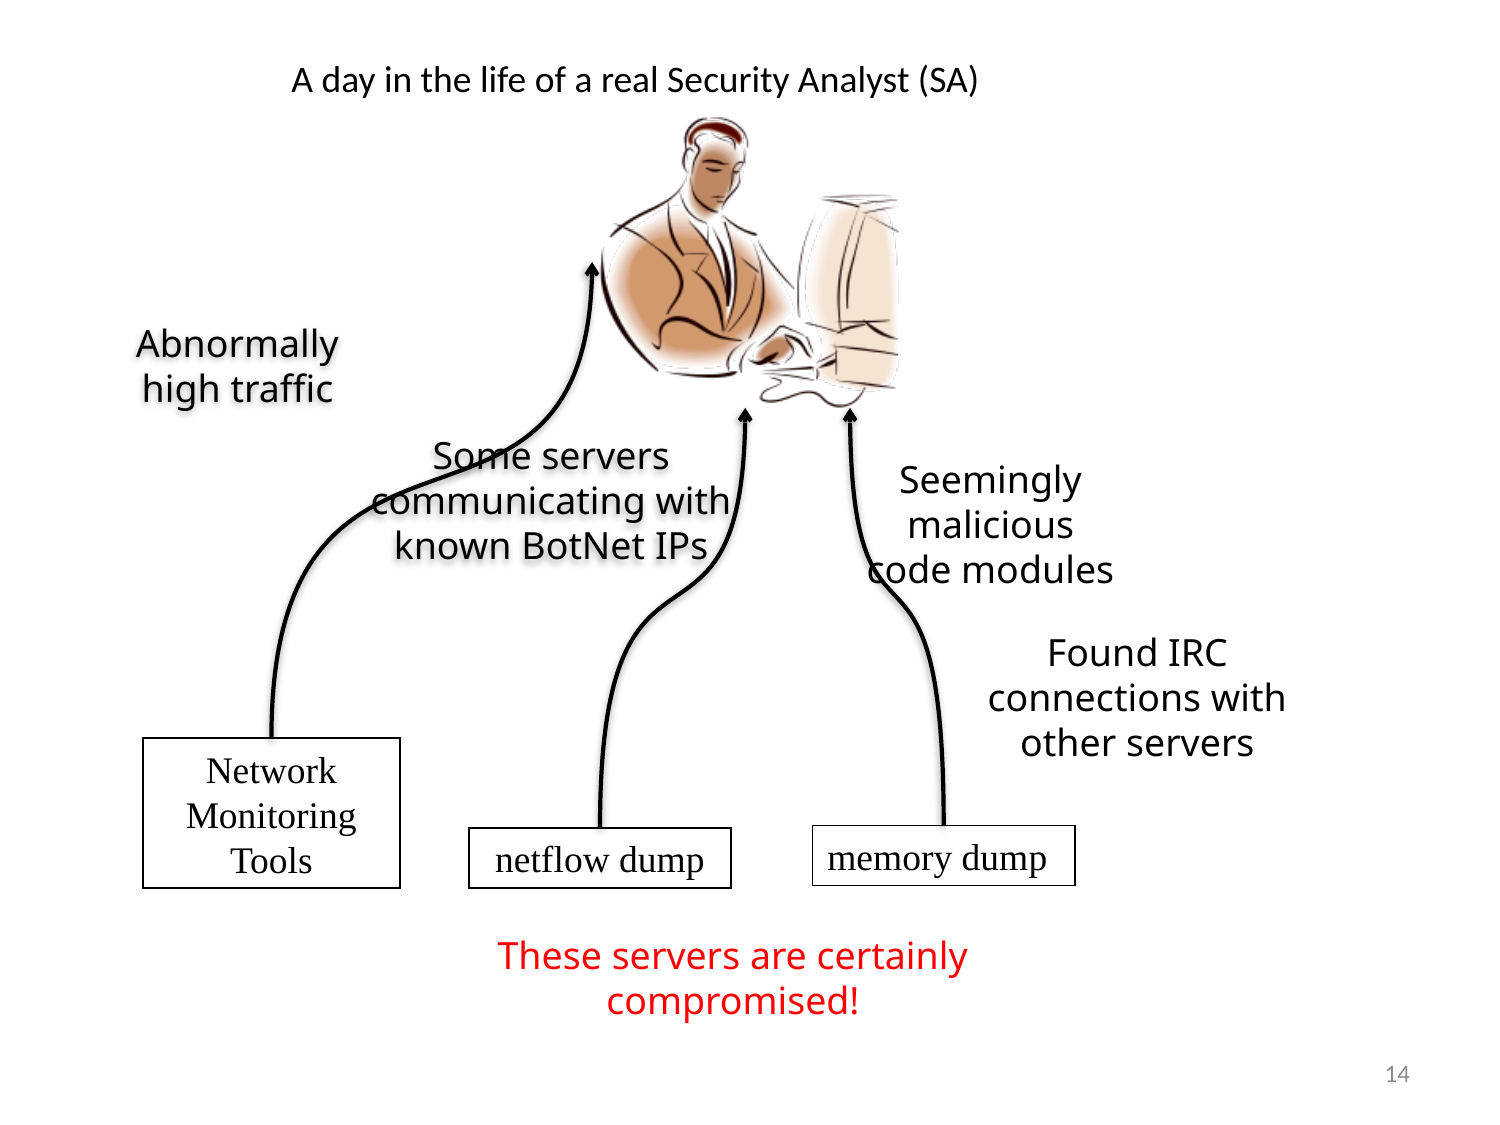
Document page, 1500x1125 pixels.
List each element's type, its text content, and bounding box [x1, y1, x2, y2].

slide_number 14 [1074, 1042, 1425, 1103]
text_box Some servers communicating with known BotNet IPs [675, 424, 737, 543]
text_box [193, 339, 671, 661]
text_box Found IRC connections with other servers [943, 621, 1332, 772]
text_box These servers are certainly compromised! [370, 924, 1096, 1030]
text_box A day in the life of a real Security Analyst (SA) [276, 47, 996, 108]
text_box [687, 569, 1107, 664]
text_box Network Monitoring Tools [142, 738, 400, 888]
text_box netflow dump [468, 828, 732, 888]
text_box Some servers communicating with known BotNet IPs [734, 424, 756, 543]
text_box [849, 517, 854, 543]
text_box Abnormally high traffic [99, 312, 376, 418]
text_box Seemingly malicious code modules [858, 448, 1132, 599]
text_box memory dump [812, 825, 1075, 886]
picture [591, 115, 899, 409]
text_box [462, 545, 884, 691]
